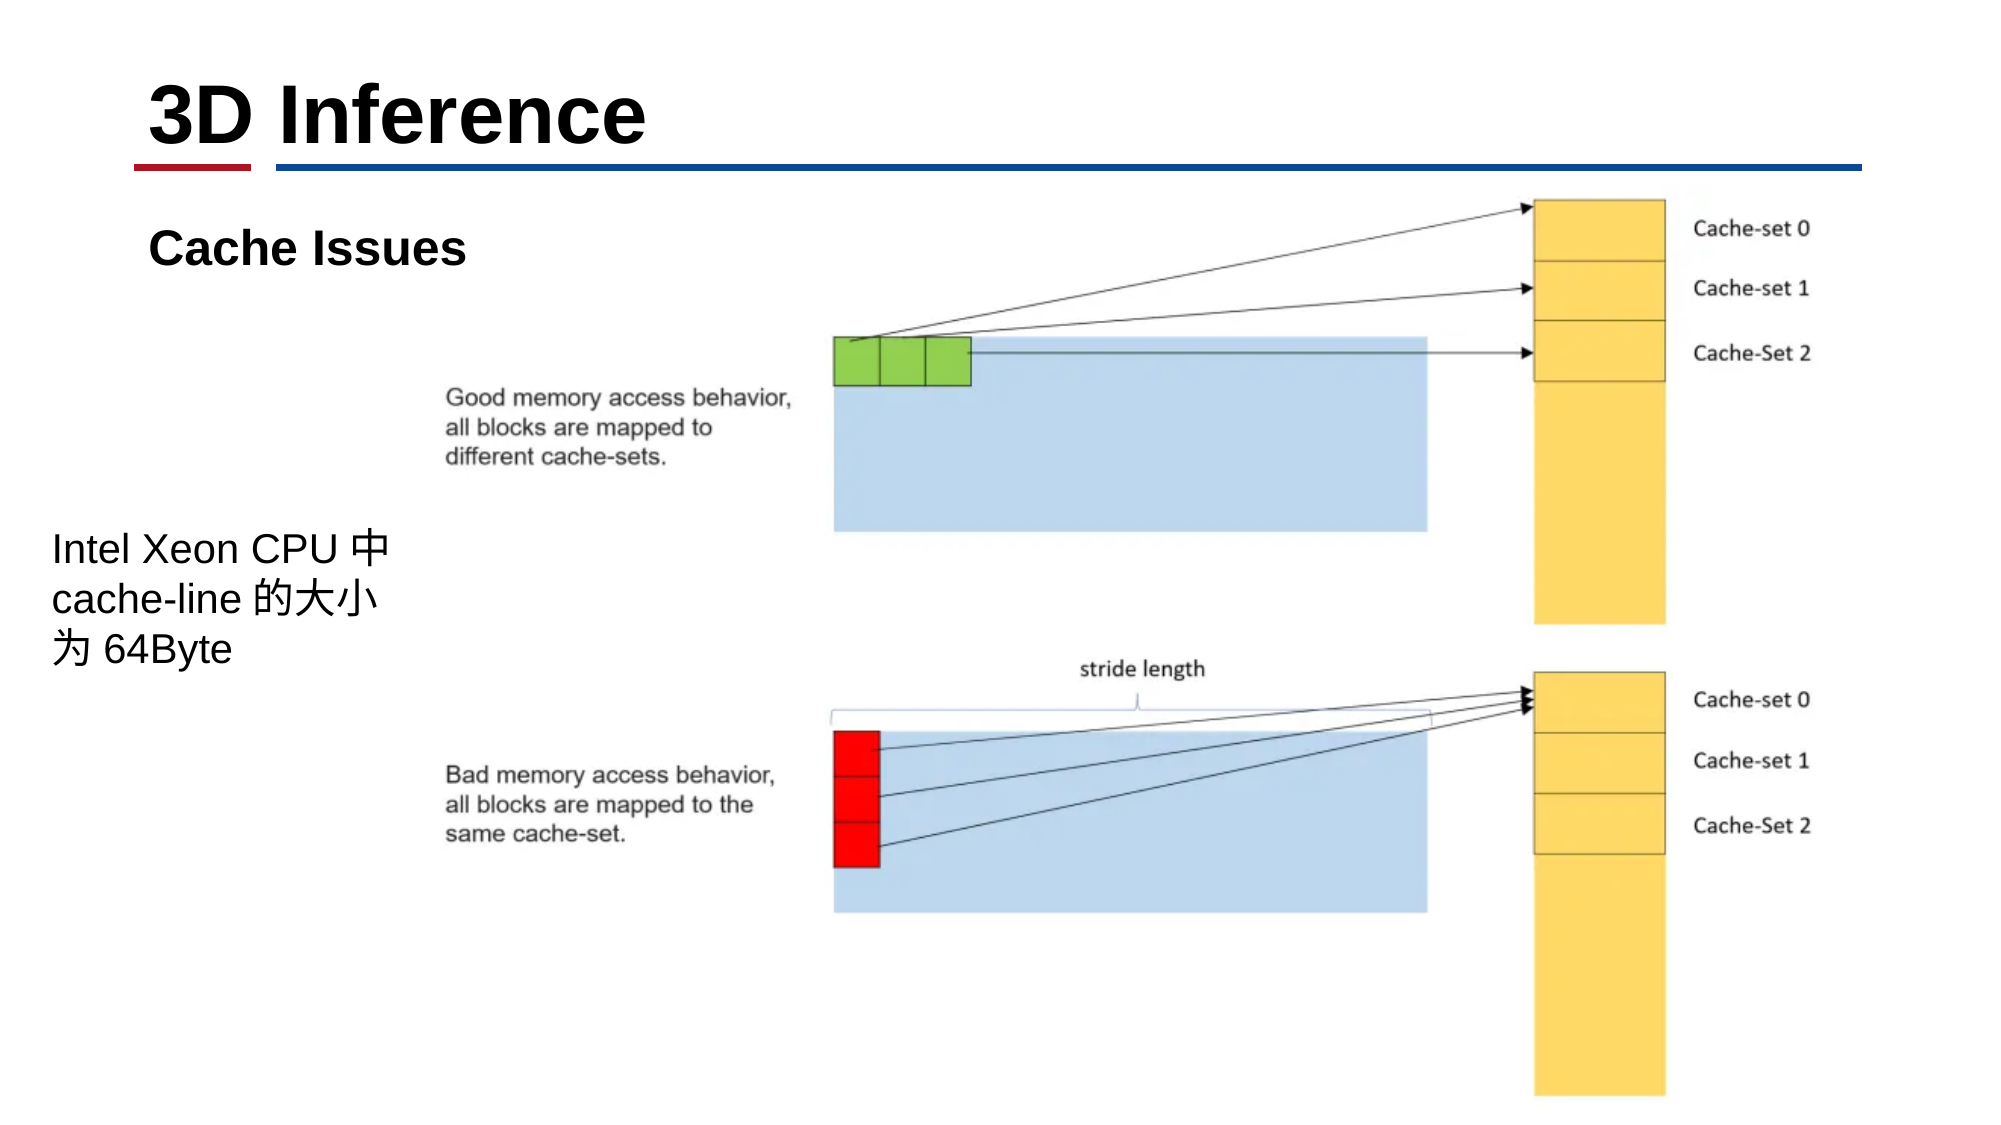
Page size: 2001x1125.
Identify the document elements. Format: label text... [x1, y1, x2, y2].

text_box Intel Xeon CPU中 cache-line的大小为64Byte [36, 514, 409, 680]
picture [425, 185, 1845, 1110]
text_box Cache Issues [133, 208, 425, 284]
title 3D Inference [133, 0, 1859, 168]
